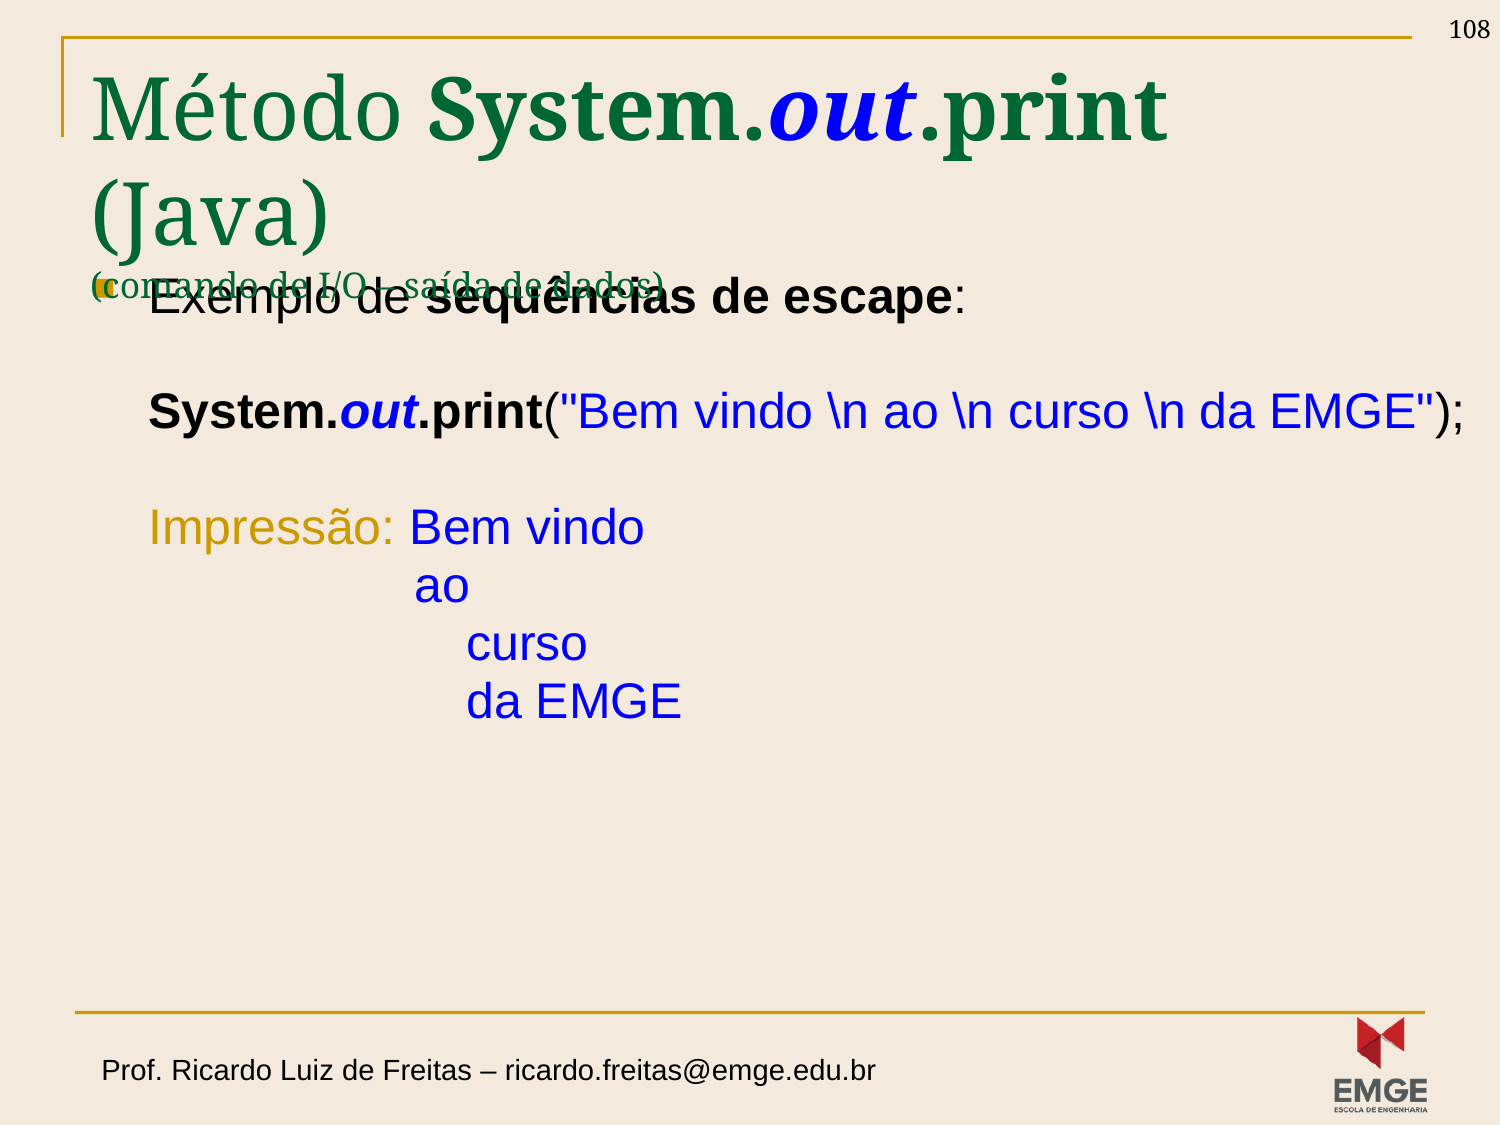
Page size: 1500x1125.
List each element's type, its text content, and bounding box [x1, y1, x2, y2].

slide_number 108 [1392, 0, 1500, 55]
list Exemplo de sequências de escape: System.out.print("Bem vindo \n ao \n curso \n da EMGE"); Impressão: Bem vindo ao curso da EMGE [76, 267, 1500, 823]
title Método System.out.print (Java) (comando de I/O – saída de dados) [75, 45, 1425, 233]
picture [1328, 1012, 1433, 1116]
